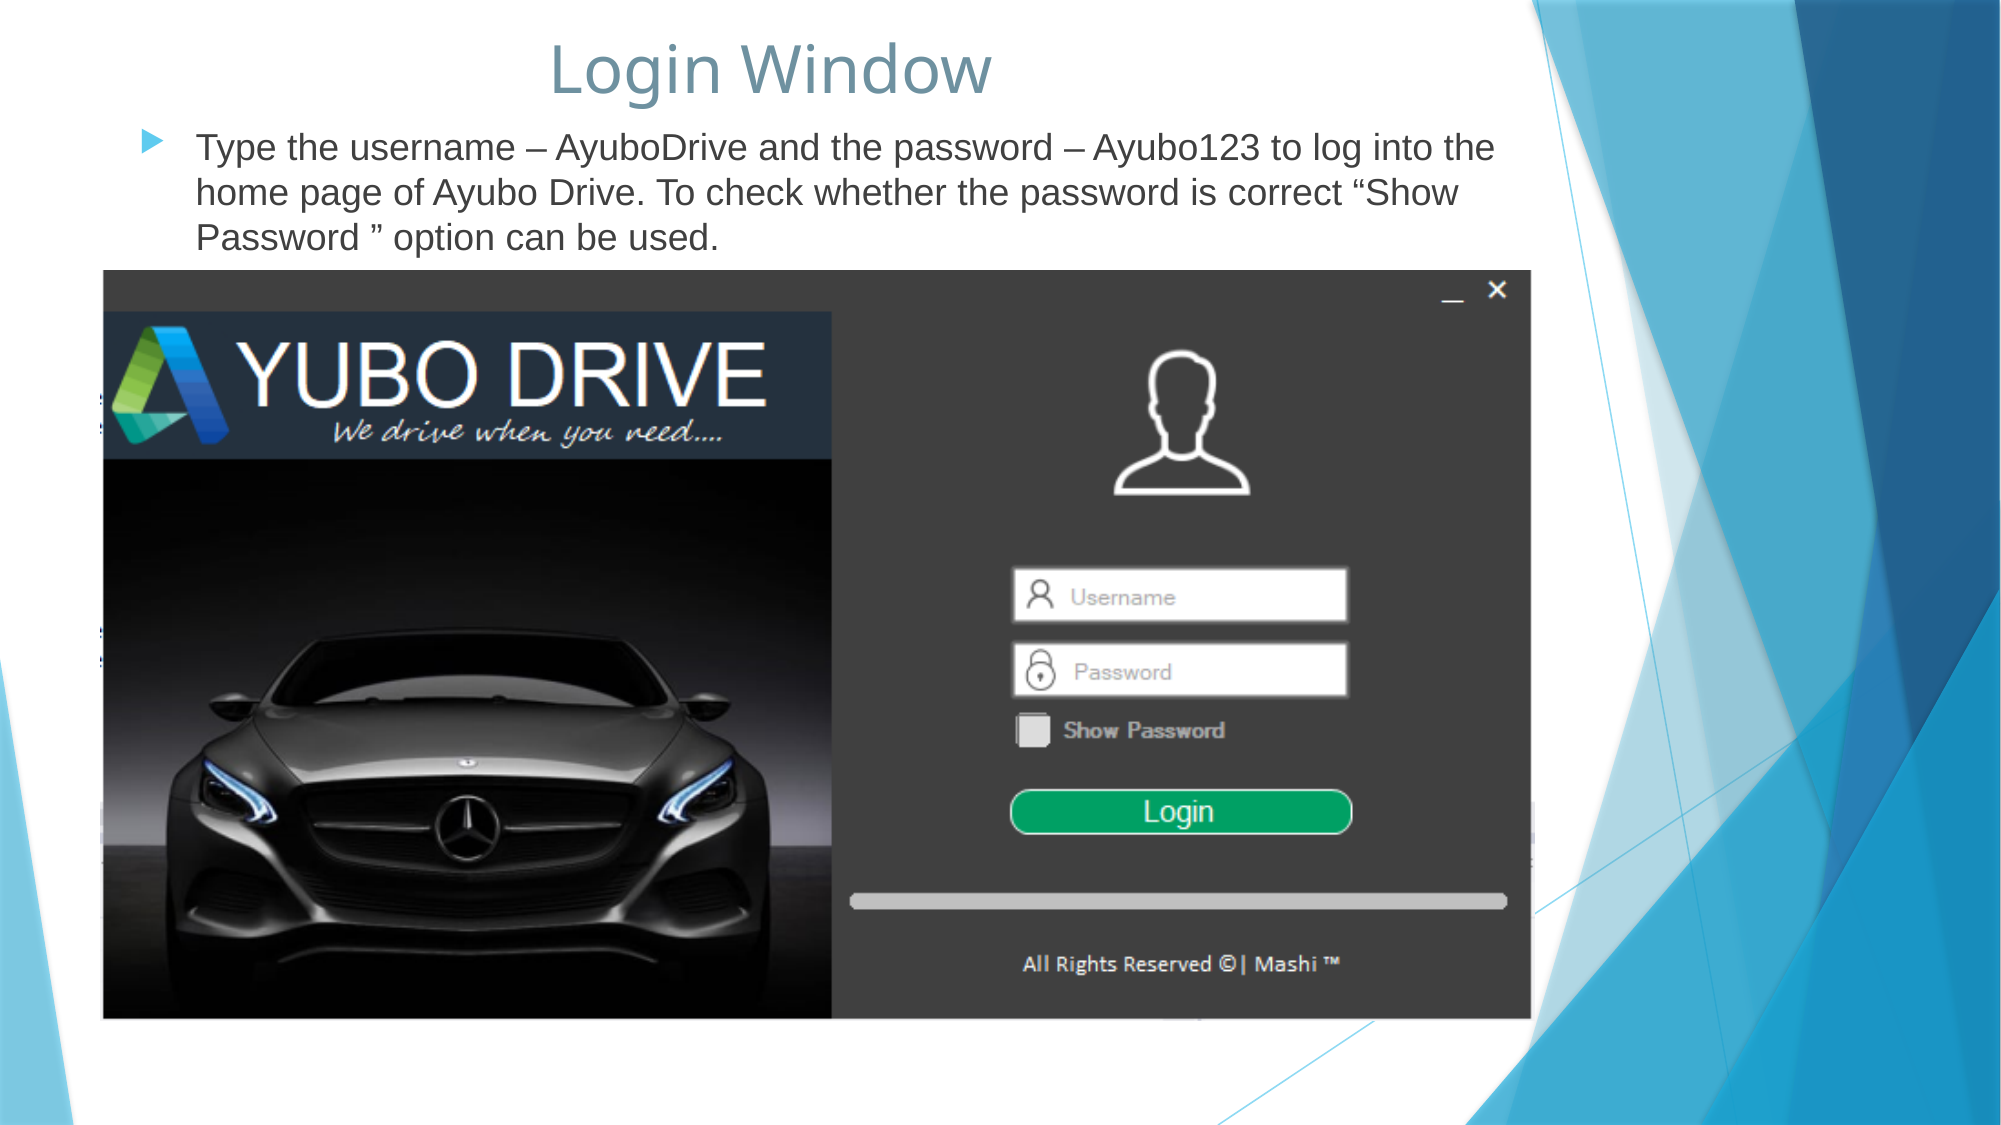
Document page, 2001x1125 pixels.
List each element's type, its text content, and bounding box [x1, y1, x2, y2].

picture [99, 269, 1536, 1021]
text_box Type the username – AyuboDrive and the password – Ayubo123 to log into the home page of Ayubo Drive. To check whether the password is correct “Show Password ” option can be used. [124, 115, 1535, 233]
text_box Login Window [533, 19, 1297, 115]
